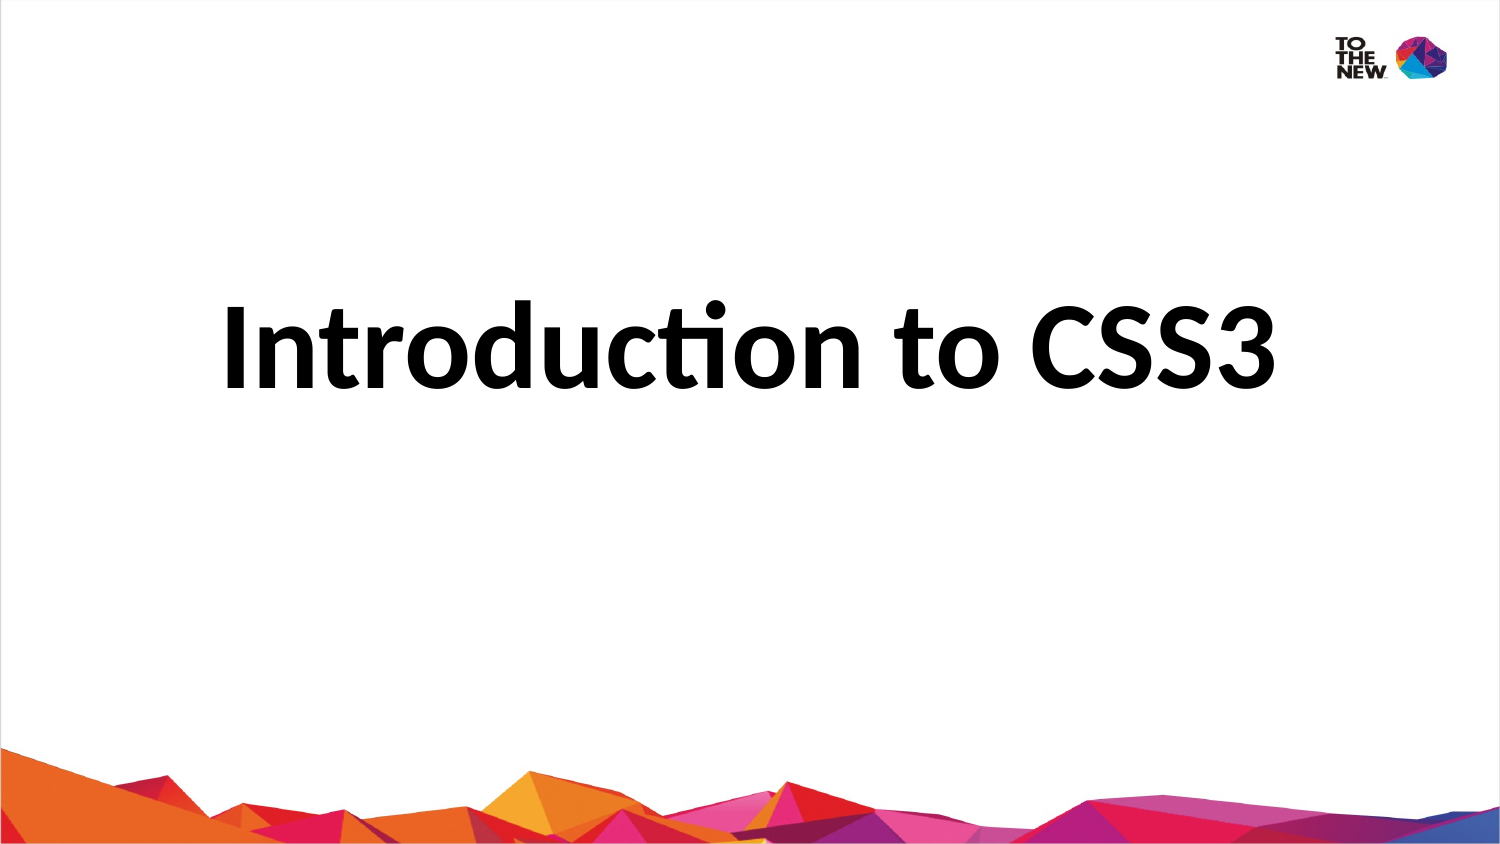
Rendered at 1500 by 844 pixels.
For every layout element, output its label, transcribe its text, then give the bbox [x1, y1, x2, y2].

picture [0, 0, 1500, 844]
list Introduction to CSS3 [34, 248, 1440, 457]
